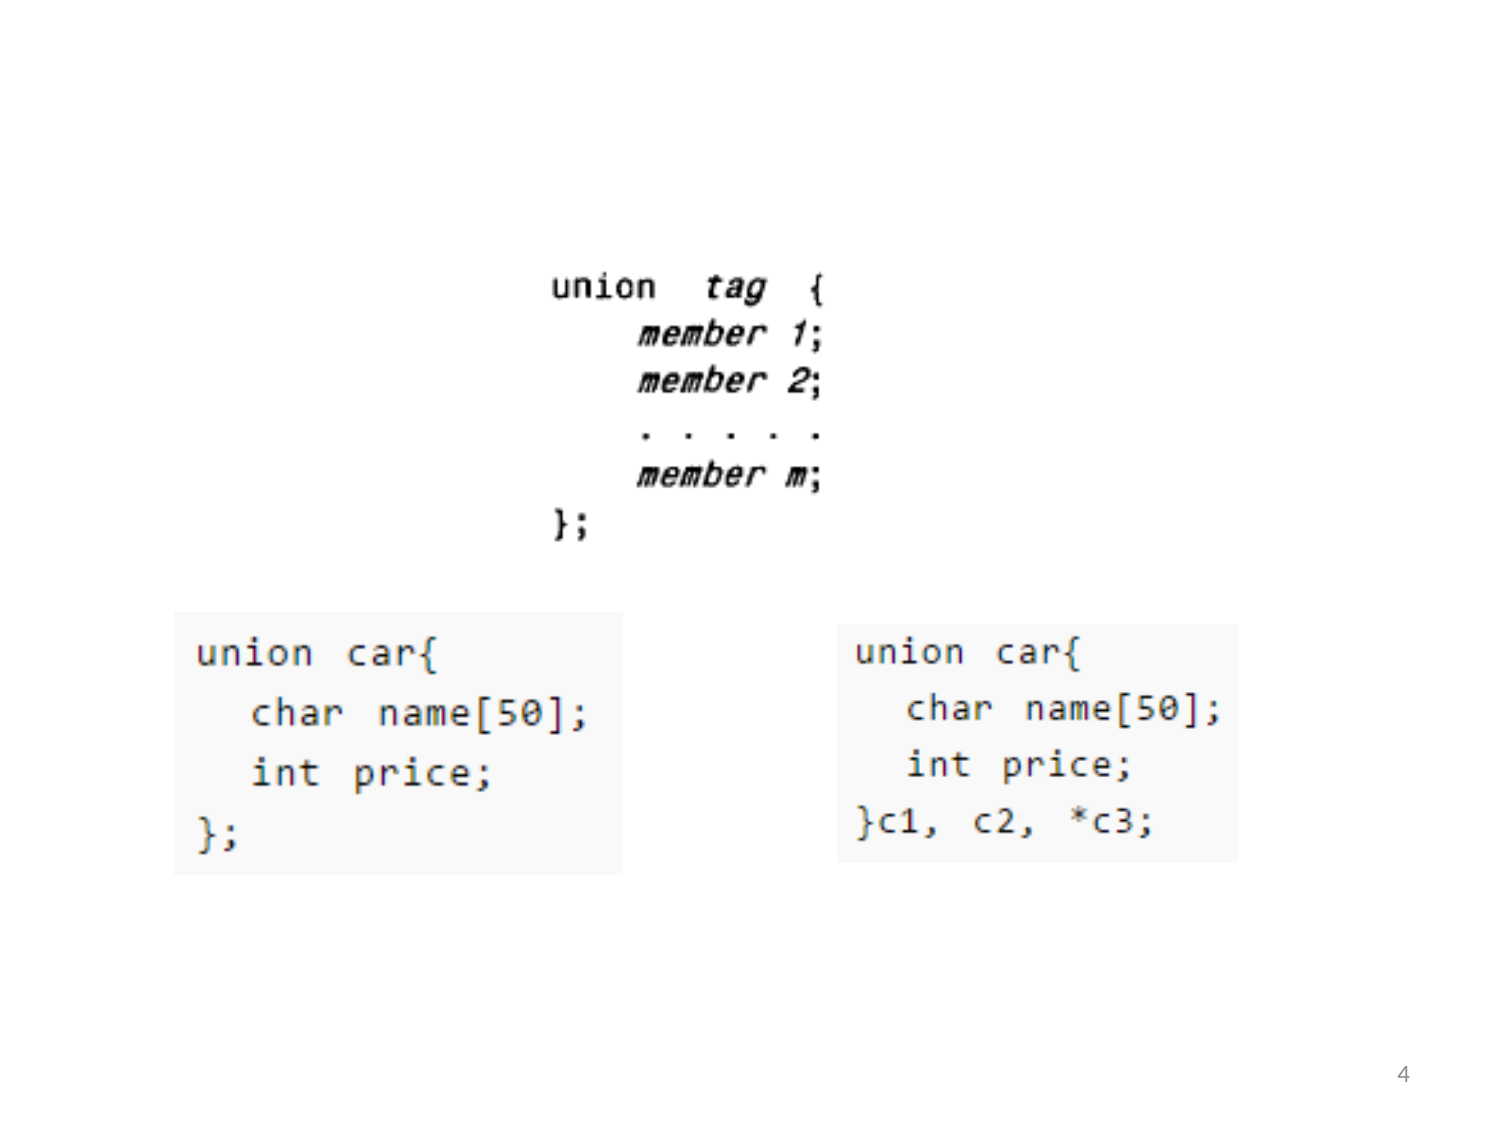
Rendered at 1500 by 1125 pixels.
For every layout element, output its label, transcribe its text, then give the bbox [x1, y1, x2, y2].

picture [174, 612, 624, 876]
picture [524, 237, 863, 565]
slide_number 4 [1074, 1042, 1425, 1103]
picture [837, 624, 1238, 863]
